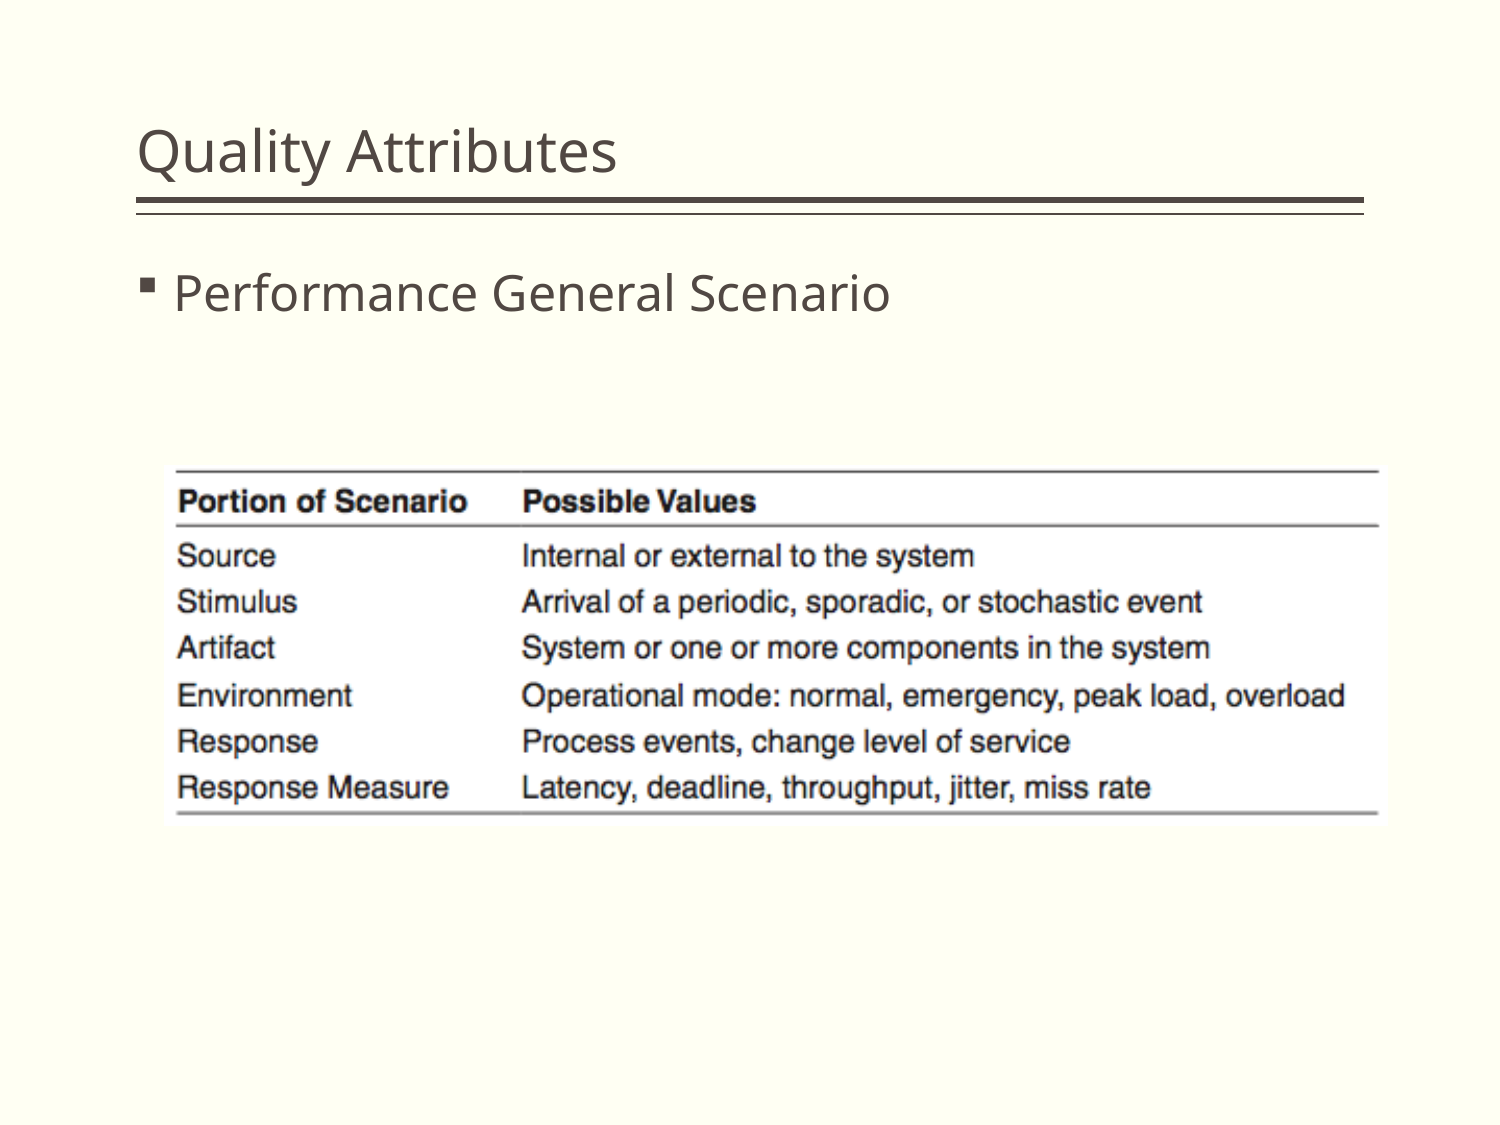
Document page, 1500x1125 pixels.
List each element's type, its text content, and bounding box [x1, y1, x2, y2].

title Quality Attributes [135, 12, 1364, 193]
list Performance General Scenario [135, 260, 1364, 1011]
picture [164, 465, 1388, 827]
